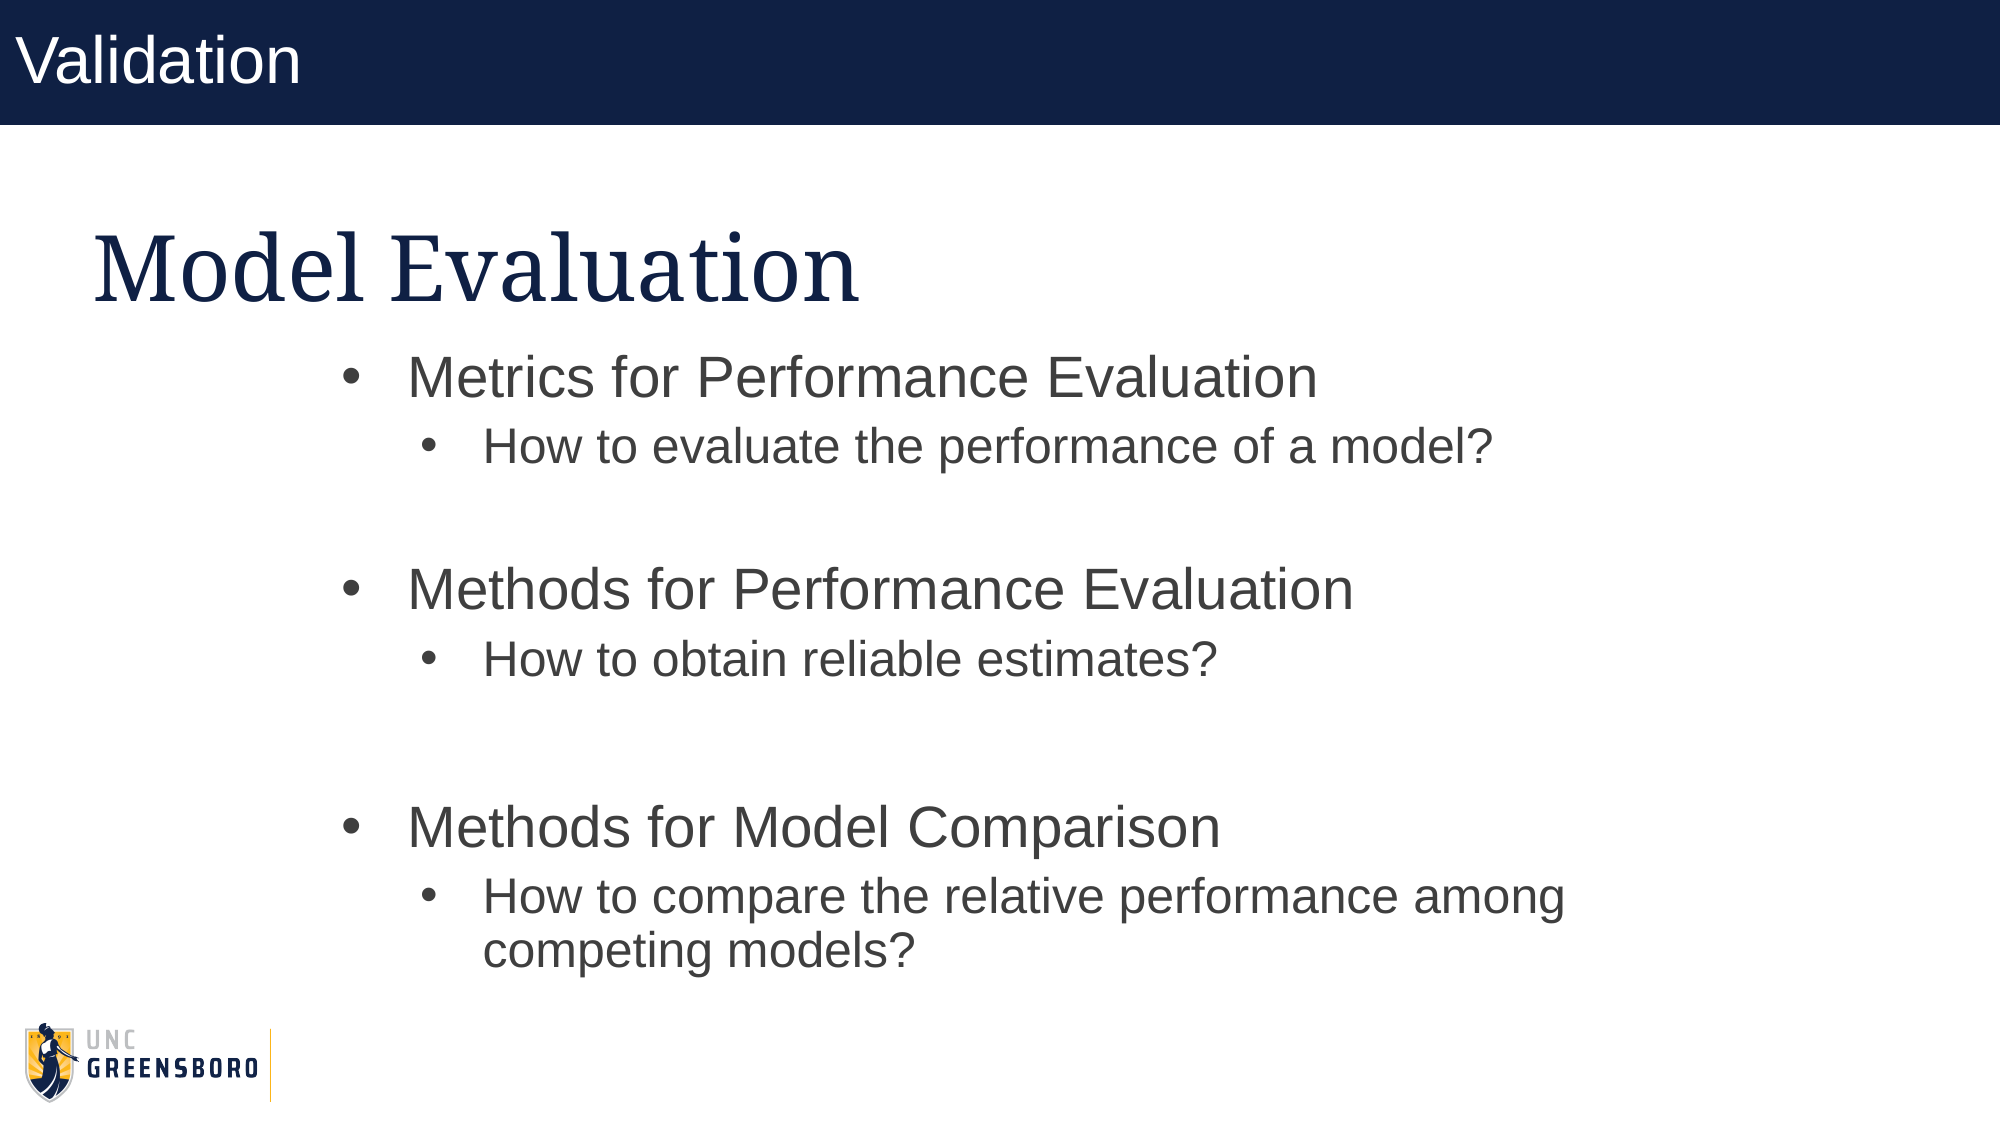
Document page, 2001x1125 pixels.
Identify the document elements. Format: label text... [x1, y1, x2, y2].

text_box Model Evaluation [77, 228, 1603, 316]
list Metrics for Performance Evaluation How to evaluate the performance of a model? Methods for Performance Evaluation How to obtain reliable estimates? Methods for Model Comparison How to compare the relative performance among competing models? [317, 339, 1683, 1125]
title Validation [0, 0, 2000, 125]
picture [25, 1023, 271, 1103]
